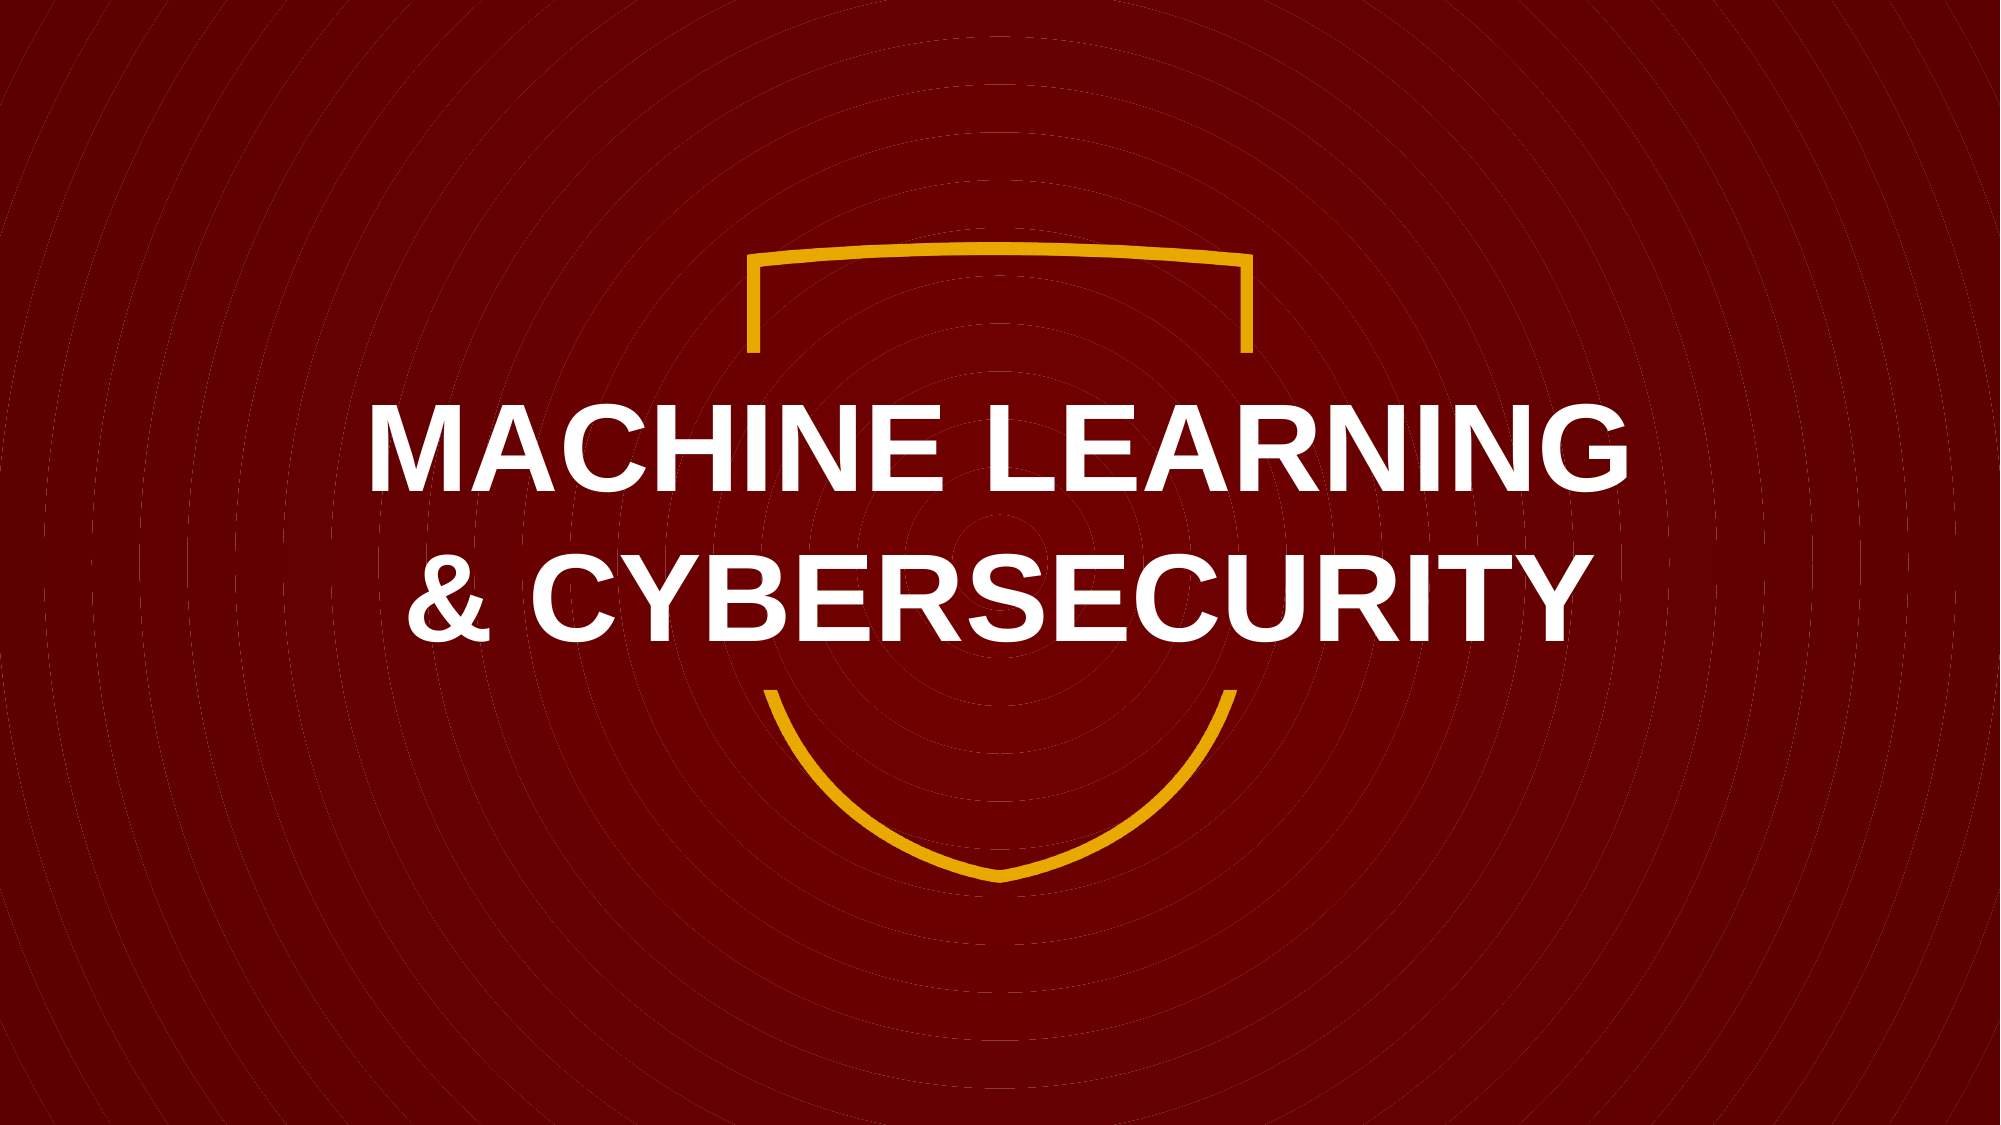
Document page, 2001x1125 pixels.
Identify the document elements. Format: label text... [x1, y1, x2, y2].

picture [747, 242, 1253, 264]
picture [747, 769, 1253, 883]
title Machine Learning & Cybersecurity [288, 264, 1712, 769]
